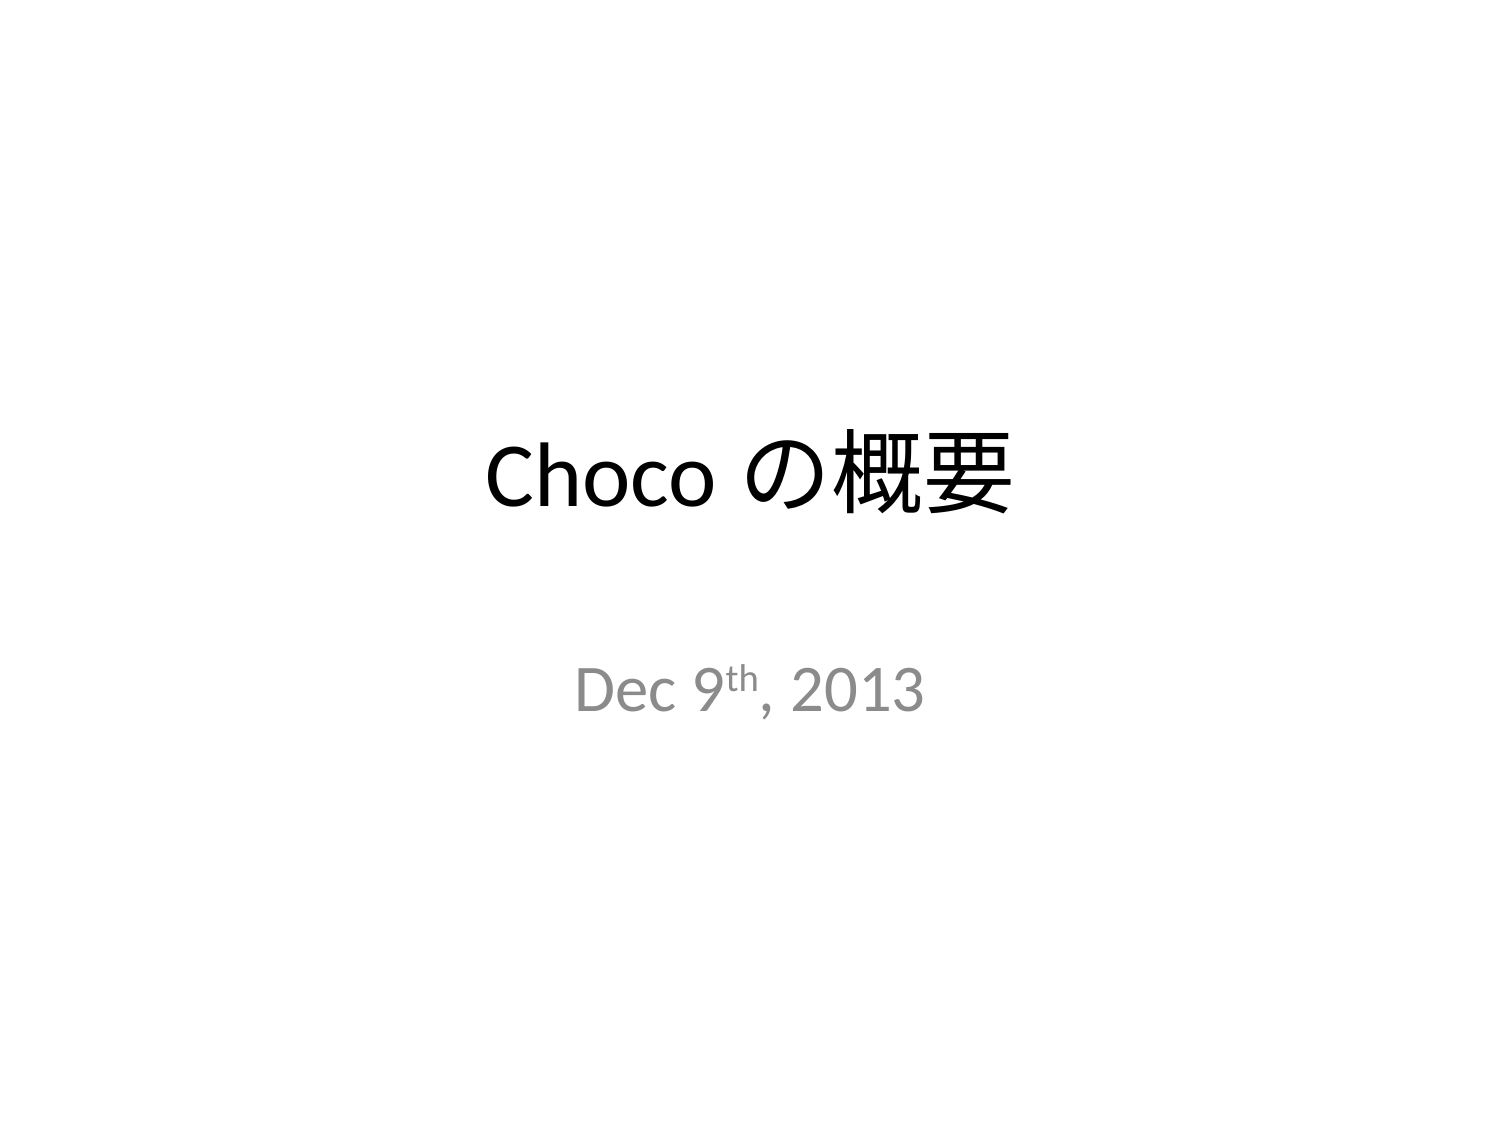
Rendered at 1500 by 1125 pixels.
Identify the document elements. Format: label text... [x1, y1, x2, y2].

subtitle Dec 9th, 2013 [225, 637, 1275, 925]
title Chocoの概要 [112, 349, 1388, 591]
